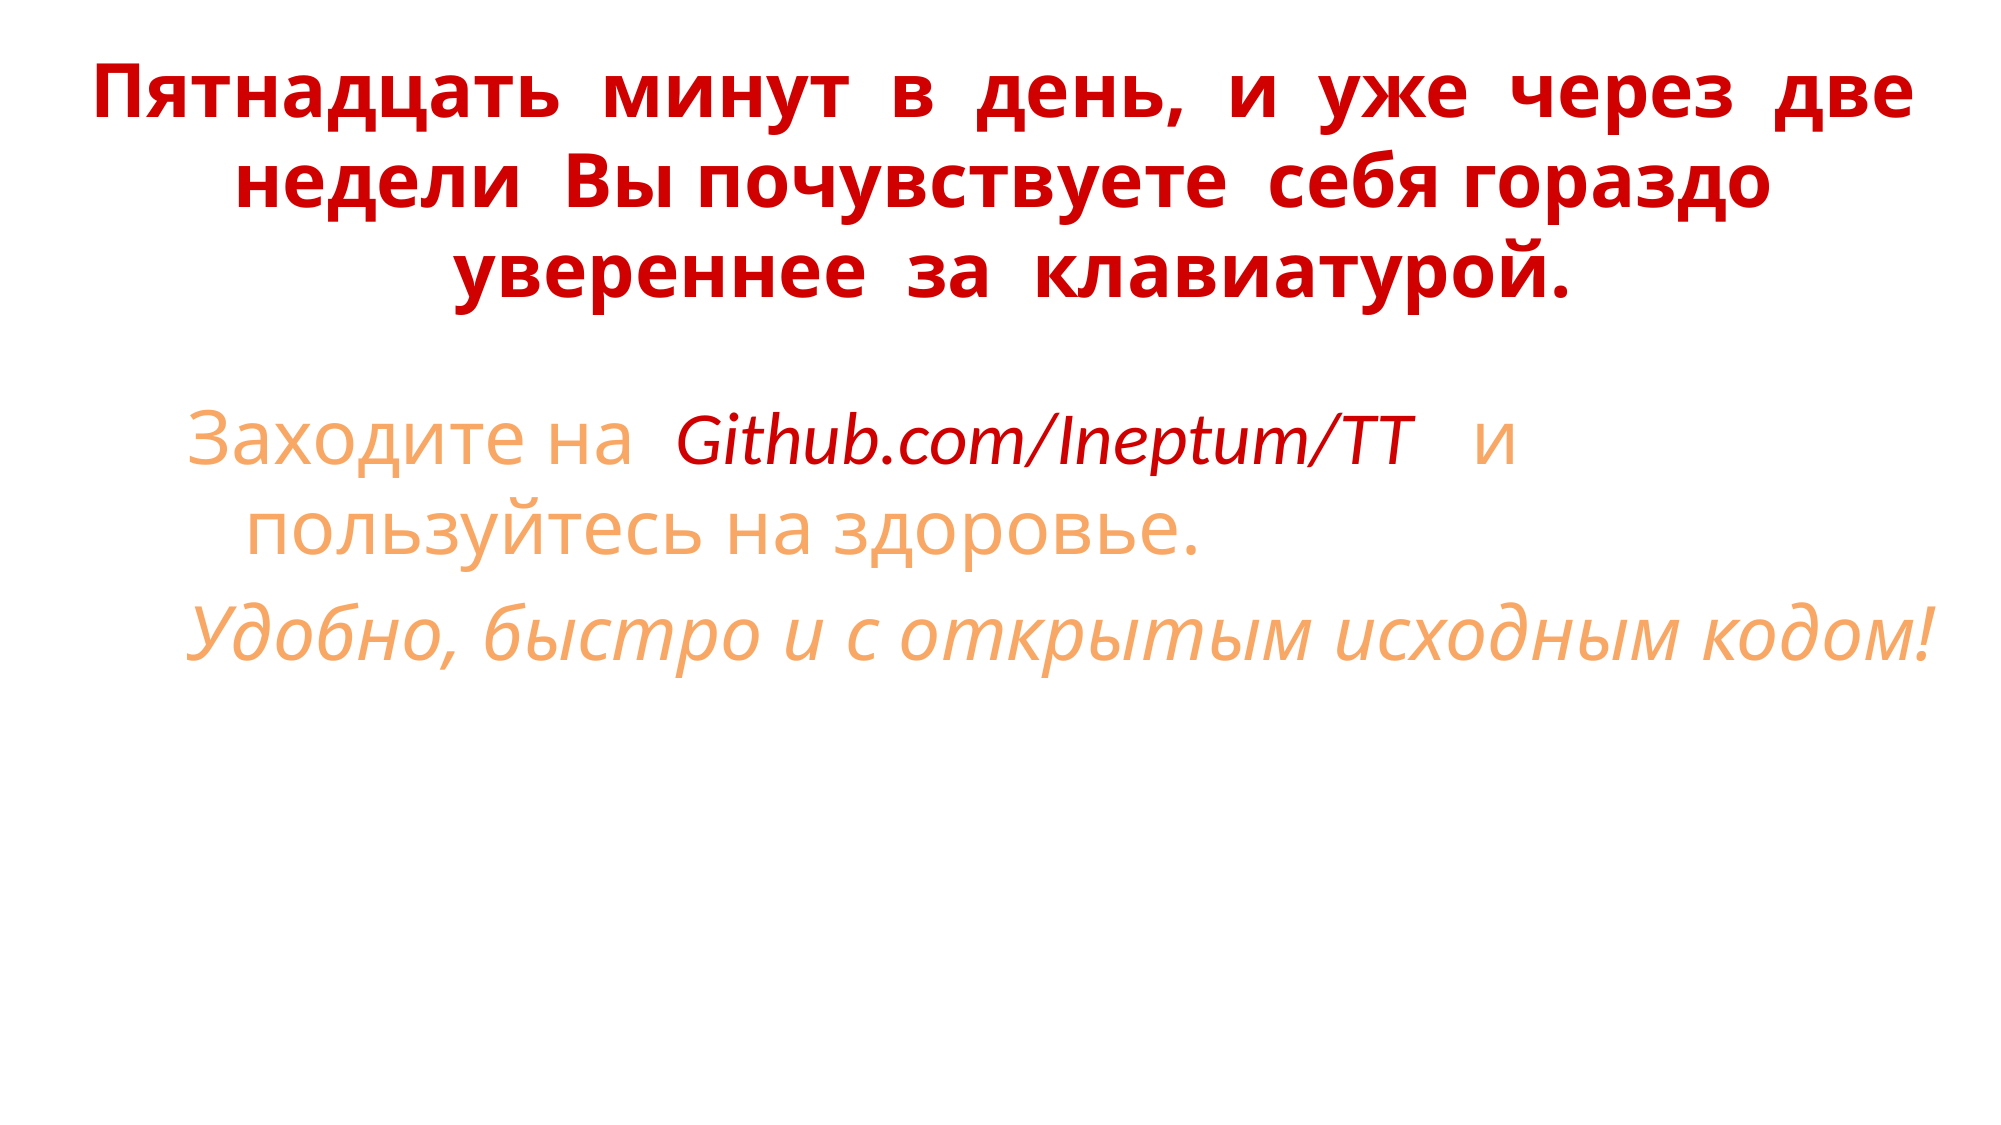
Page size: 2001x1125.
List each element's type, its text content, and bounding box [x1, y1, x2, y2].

title Пятнадцать минут в день, и уже через две недели Вы почувствуете себя гораздо увереннее за клавиатурой. [56, 66, 1971, 390]
list Заходите на Github.com/Ineptum/TT и пользуйтесь на здоровье. Удобно, быстро и с открытым исходным кодом! [172, 382, 1973, 1125]
